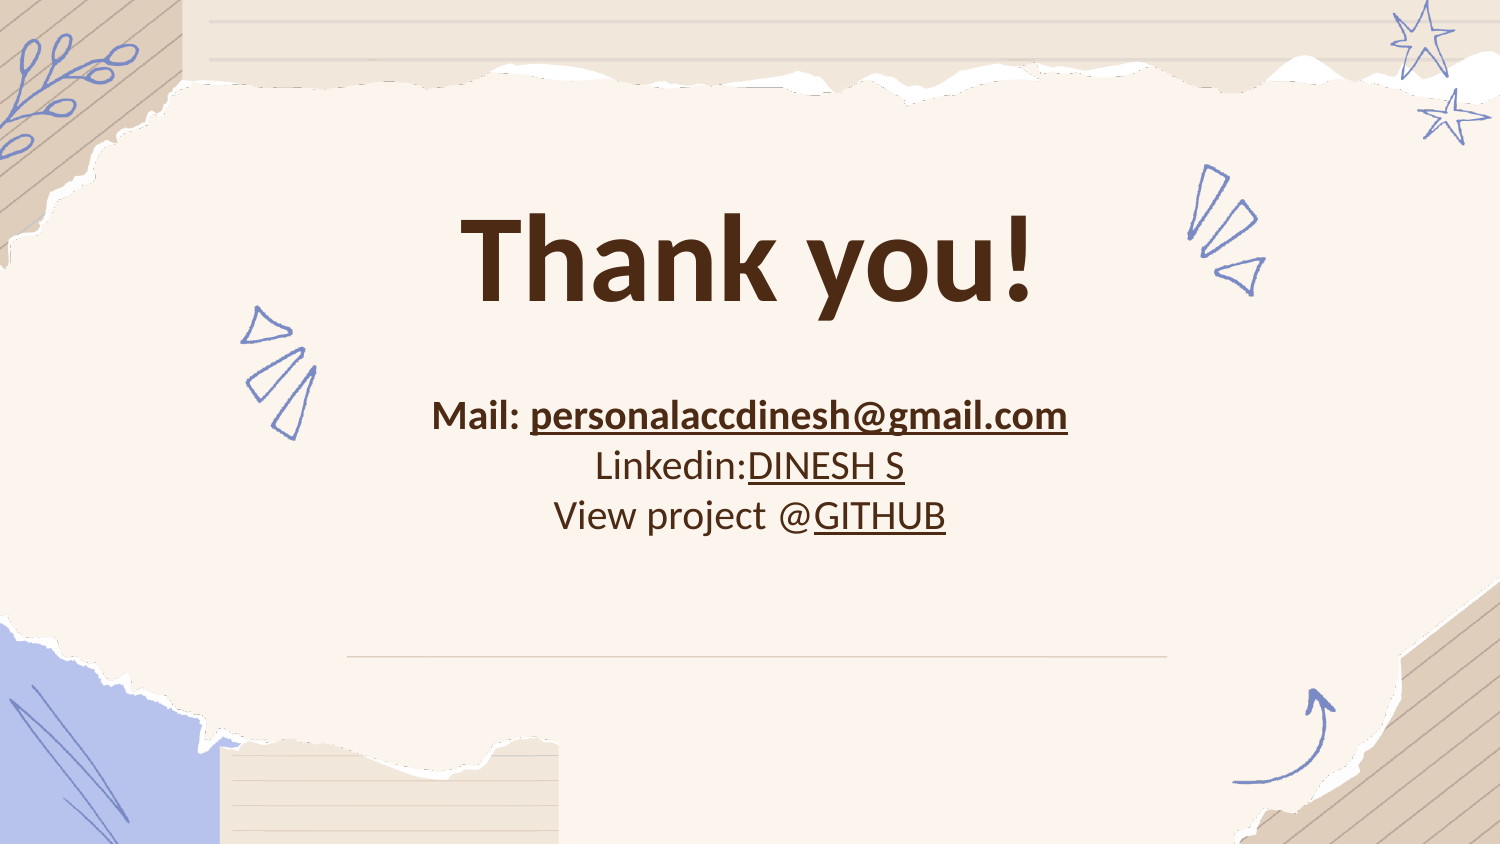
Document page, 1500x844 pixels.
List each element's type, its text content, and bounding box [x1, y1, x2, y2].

text_box Thank you! [299, 168, 1200, 334]
text_box Mail: personalaccdinesh@gmail.com Linkedin:DINESH S View project @GITHUB [299, 380, 1200, 696]
picture [0, 0, 1500, 844]
